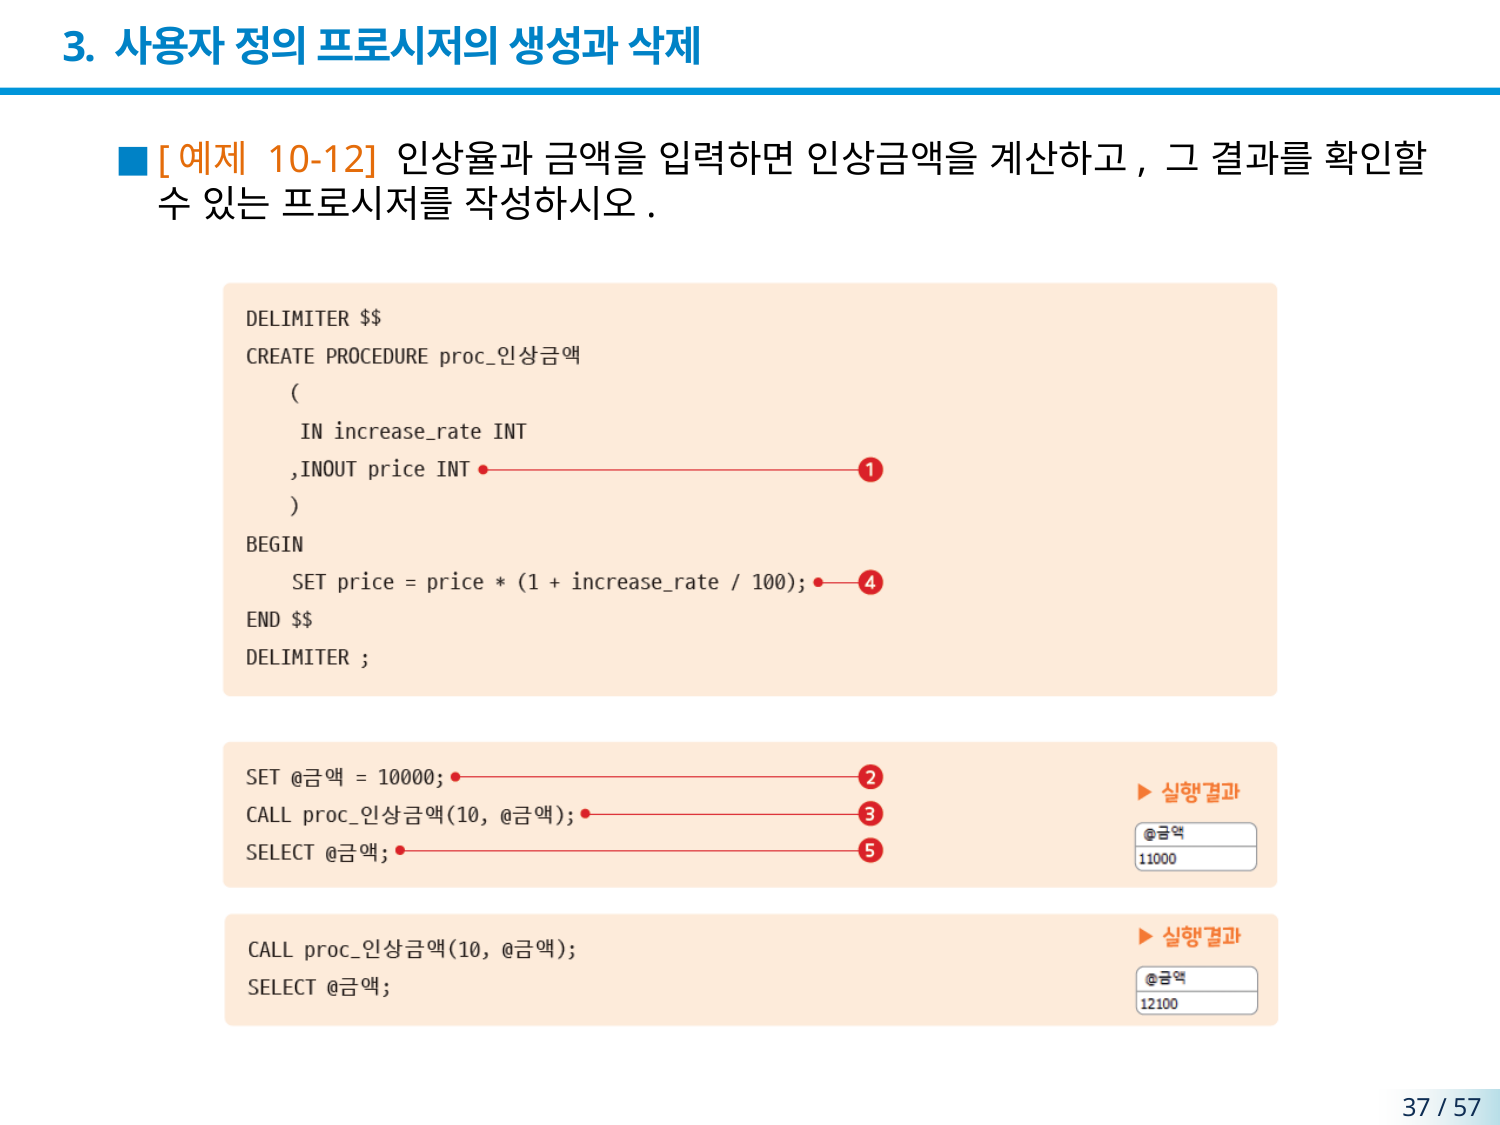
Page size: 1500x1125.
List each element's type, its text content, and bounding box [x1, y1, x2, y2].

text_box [218, 279, 1283, 1031]
title 3. 사용자 정의 프로시저의 생성과 삭제 [47, 5, 1325, 84]
list [예제 10-12] 인상율과 금액을 입력하면 인상금액을 계산하고, 그 결과를 확인할 수 있는 프로시저를 작성하시오. [100, 127, 1459, 1050]
